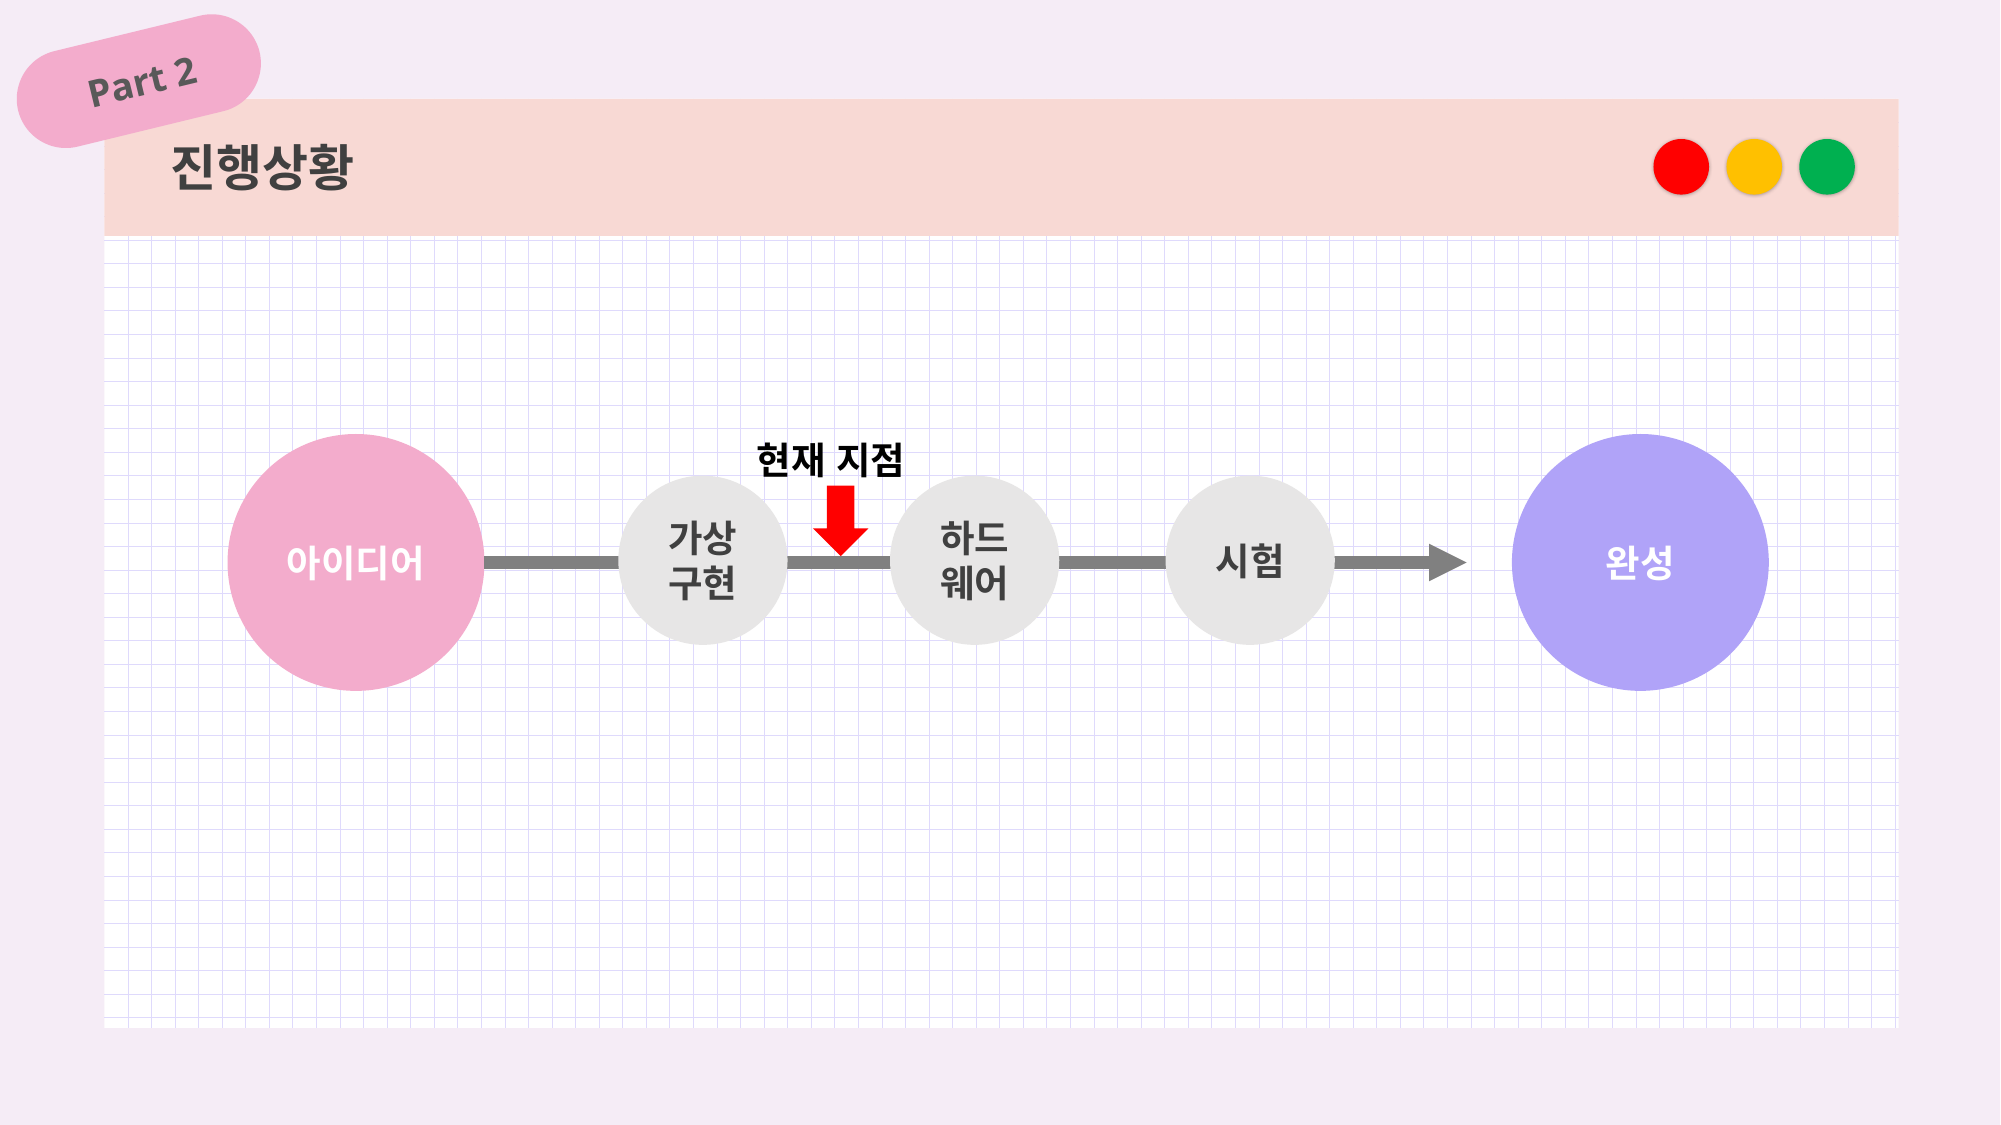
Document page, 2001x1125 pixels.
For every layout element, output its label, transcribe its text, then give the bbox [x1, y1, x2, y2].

text_box [15, 13, 262, 150]
text_box [1652, 137, 1711, 196]
text_box [1725, 137, 1784, 196]
text_box 가상 구현 [617, 474, 789, 562]
text_box [810, 484, 871, 558]
text_box [103, 98, 1900, 237]
text_box 하드웨어 [889, 563, 1061, 646]
text_box 현재 지점 [741, 429, 940, 489]
text_box 아이디어 [226, 432, 486, 692]
text_box [103, 237, 1900, 1029]
text_box 하드웨어 [888, 474, 1061, 562]
text_box 시험 [1164, 474, 1336, 562]
text_box 진행상황 [155, 129, 556, 205]
text_box 시험 [1164, 563, 1336, 646]
text_box Part 2 [34, 18, 249, 142]
text_box 가상 구현 [617, 563, 789, 646]
text_box [1798, 137, 1856, 196]
text_box 완성 [1510, 432, 1770, 692]
